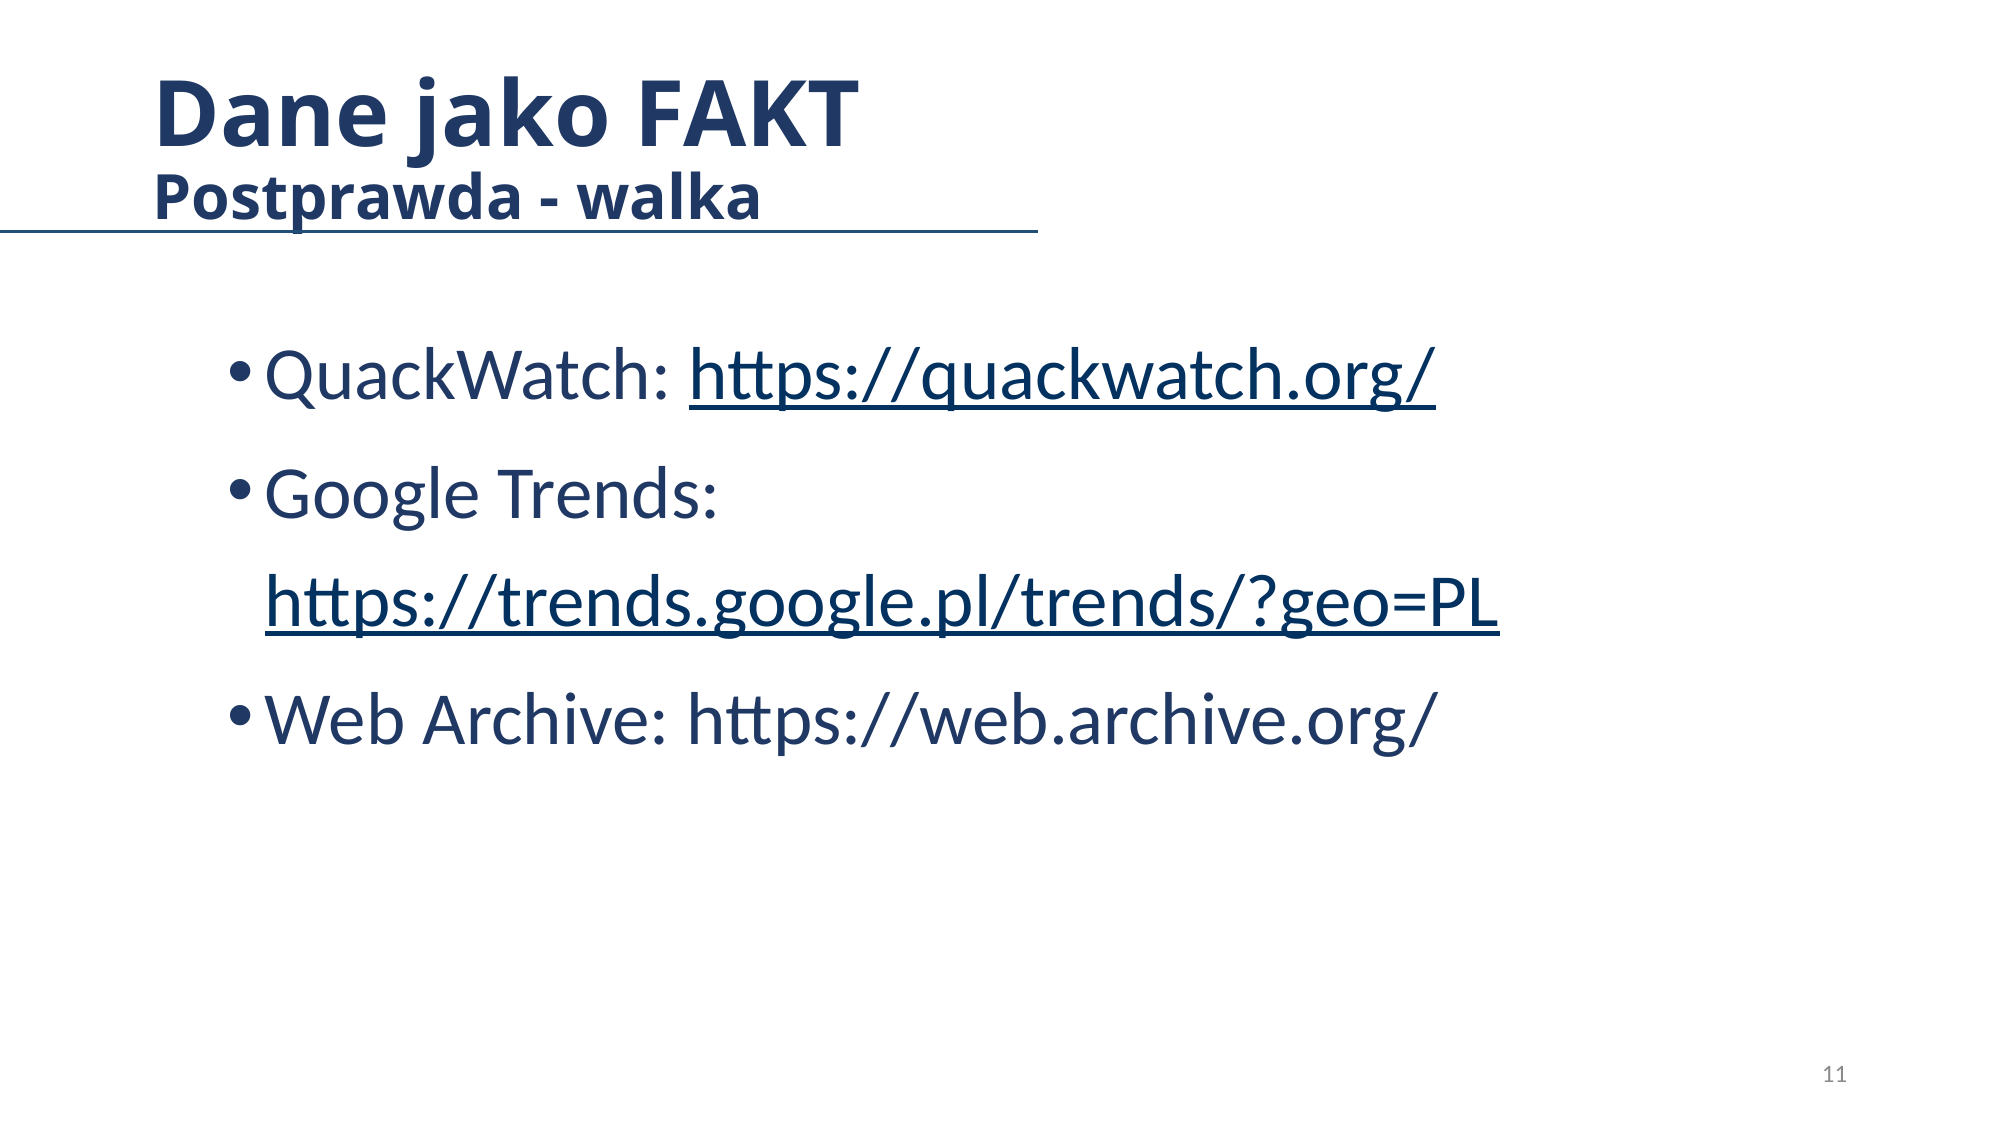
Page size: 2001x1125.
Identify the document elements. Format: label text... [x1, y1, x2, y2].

slide_number 11 [1412, 1066, 1863, 1103]
list QuackWatch: https://quackwatch.org/ Google Trends: https://trends.google.pl/trends/?geo=PL Web Archive: https://web.archive.org/ [137, 299, 1863, 1066]
title Dane jako FAKT Postprawda - walka [137, 41, 1863, 259]
